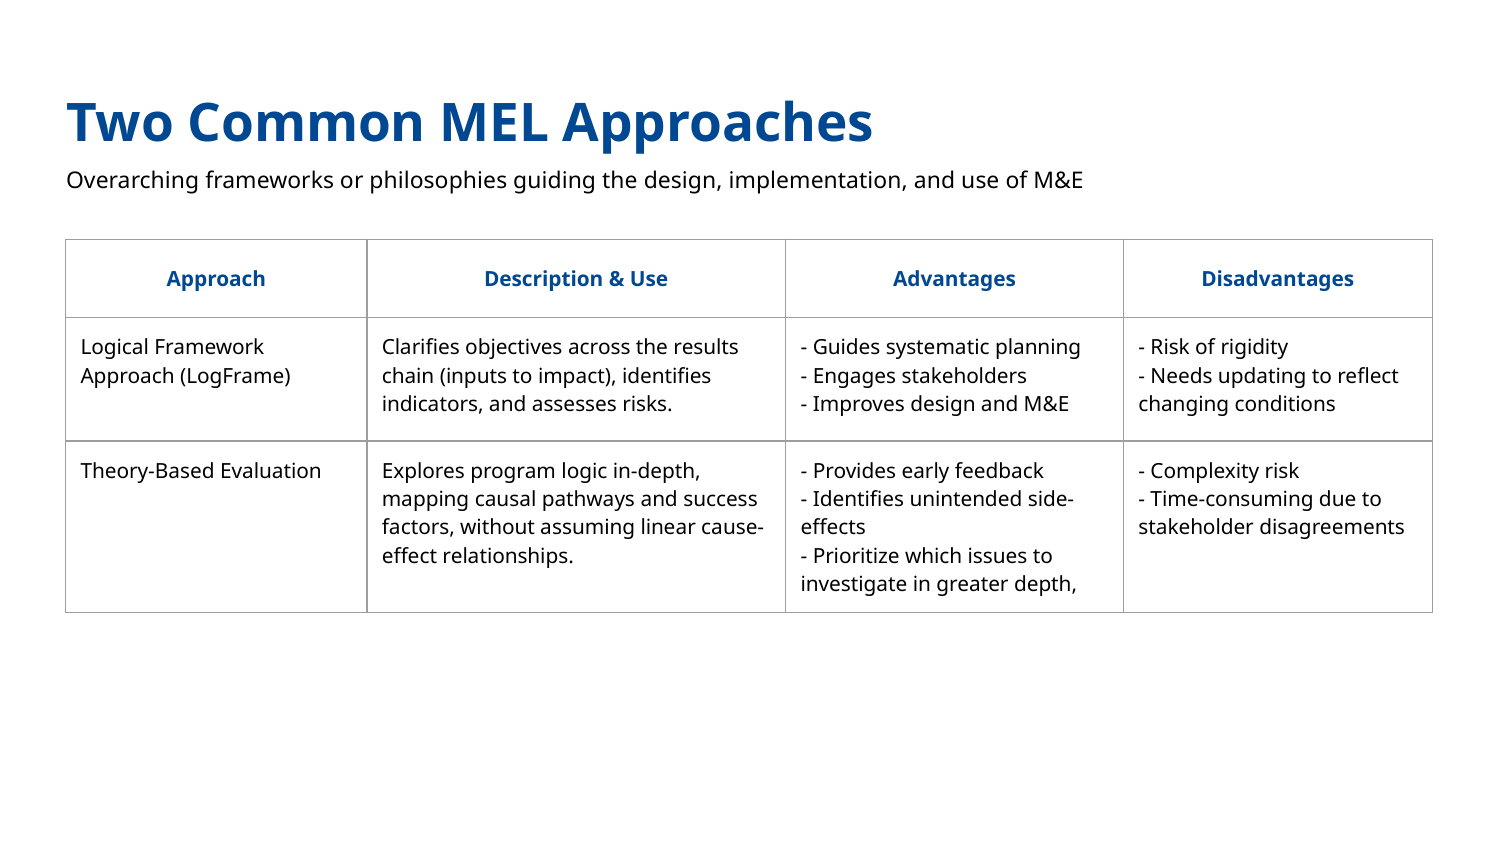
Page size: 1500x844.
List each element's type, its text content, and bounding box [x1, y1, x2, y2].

table_header Description & Use [368, 240, 785, 317]
table_cell Explores program logic in-depth, mapping causal pathways and success factors, without assuming linear cause-effect relationships. [368, 442, 785, 612]
table_cell - Complexity risk - Time-consuming due to stakeholder disagreements [1124, 442, 1432, 612]
table_cell - Risk of rigidity - Needs updating to reflect changing conditions [1124, 318, 1432, 440]
table_cell - Provides early feedback - Identifies unintended side-effects - Prioritize which issues to investigate in greater depth, [786, 442, 1123, 612]
table_header Advantages [786, 240, 1123, 317]
table_cell Theory-Based Evaluation [66, 442, 366, 612]
title Two Common MEL Approaches [51, 72, 1449, 167]
table_cell - Guides systematic planning - Engages stakeholders - Improves design and M&E [786, 318, 1123, 440]
table_header Approach [66, 240, 366, 317]
text_box Overarching frameworks or philosophies guiding the design, implementation, and use of M&E [51, 152, 1325, 208]
table_cell Logical Framework Approach (LogFrame) [66, 318, 366, 440]
table_cell Clarifies objectives across the results chain (inputs to impact), identifies indicators, and assesses risks. [368, 318, 785, 440]
table_header Disadvantages [1124, 240, 1432, 317]
